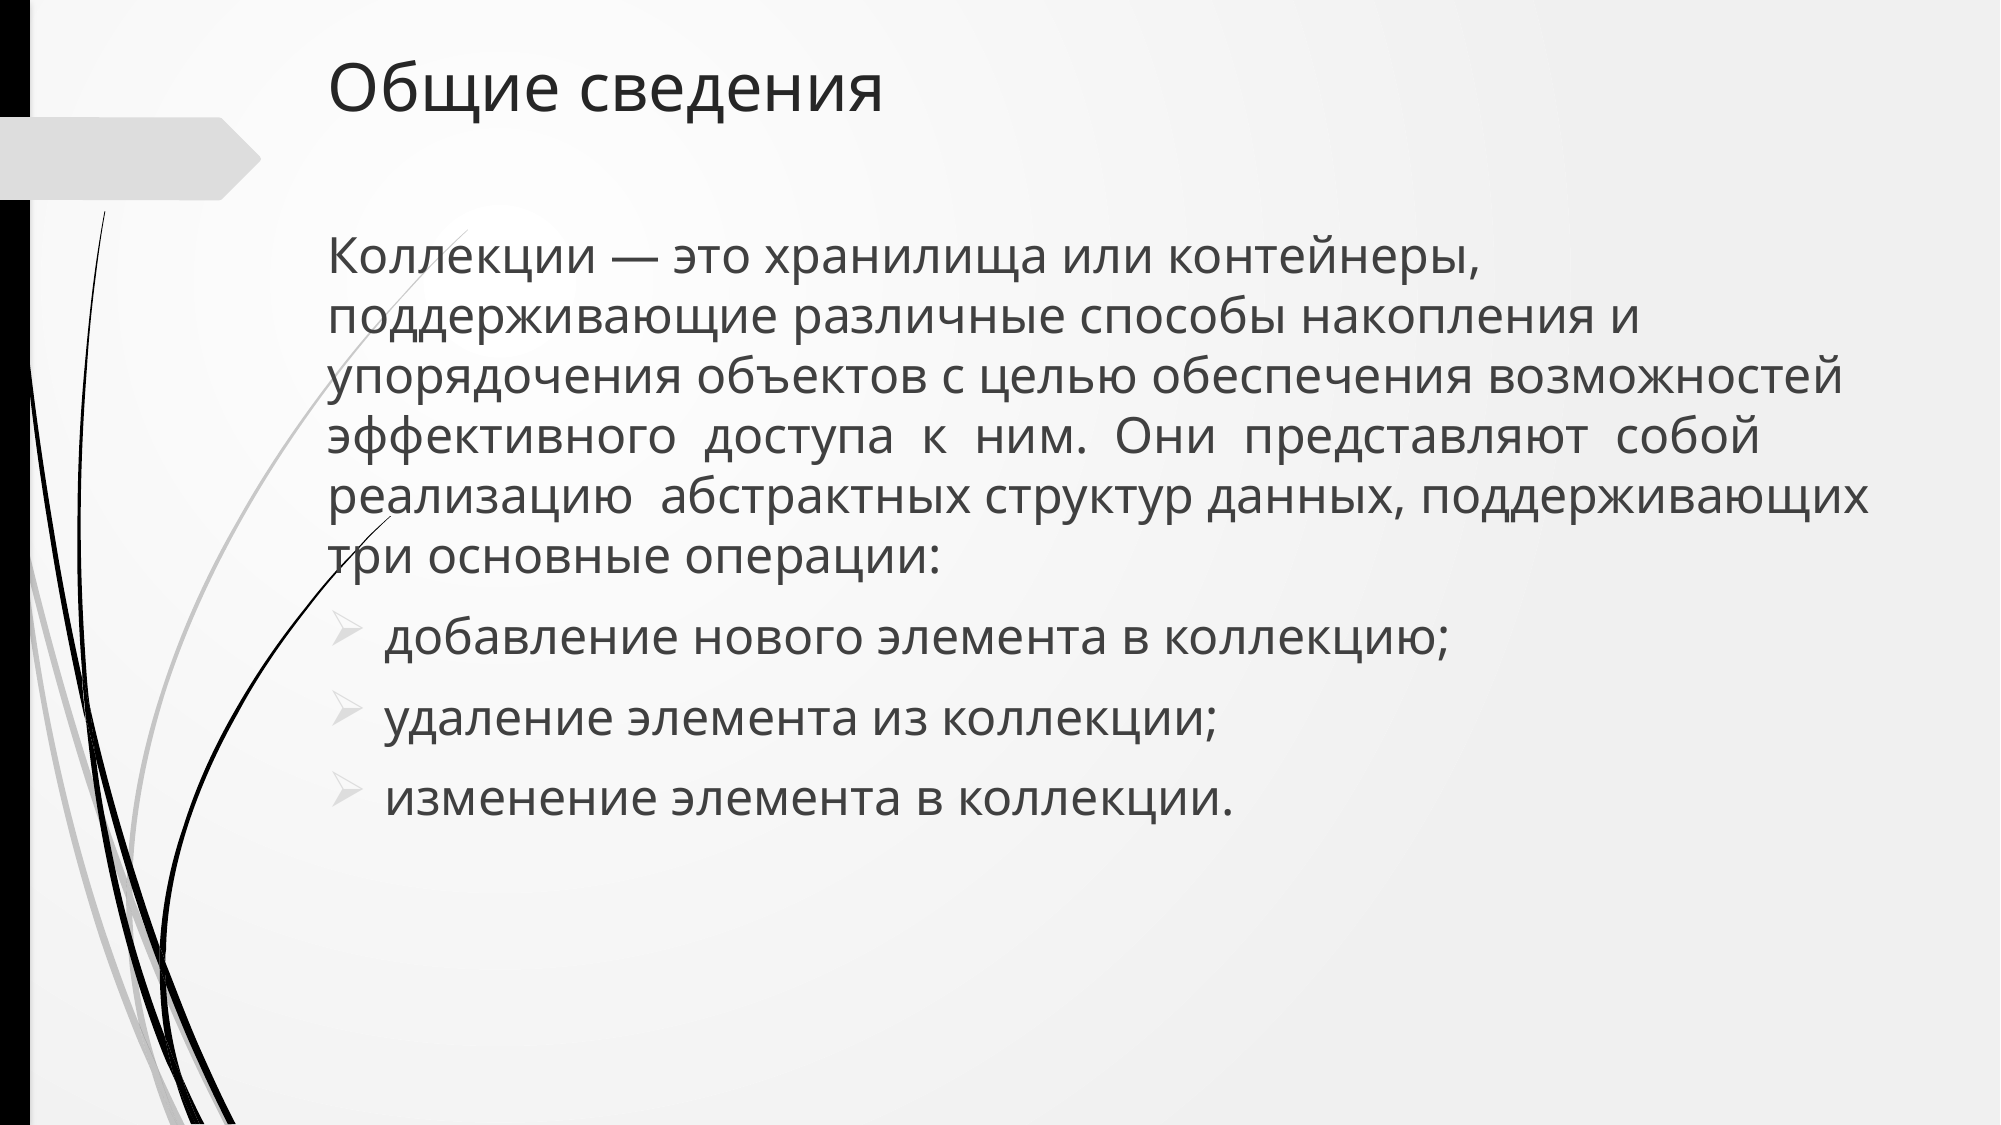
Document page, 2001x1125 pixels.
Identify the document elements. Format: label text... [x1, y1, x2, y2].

list Коллекции — это хранилища или контейнеры, поддерживающие различные способы накопления и упорядочения объектов с целью обеспечения возможностей эффективного доступа к ним. Они представляют собой реализацию абстрактных структур данных, поддерживающих три основные операции: добавление нового элемента в коллекцию; удаление элемента из коллекции; изменение элемента в коллекции. [312, 215, 1950, 1079]
title Общие сведения [312, 36, 1806, 141]
